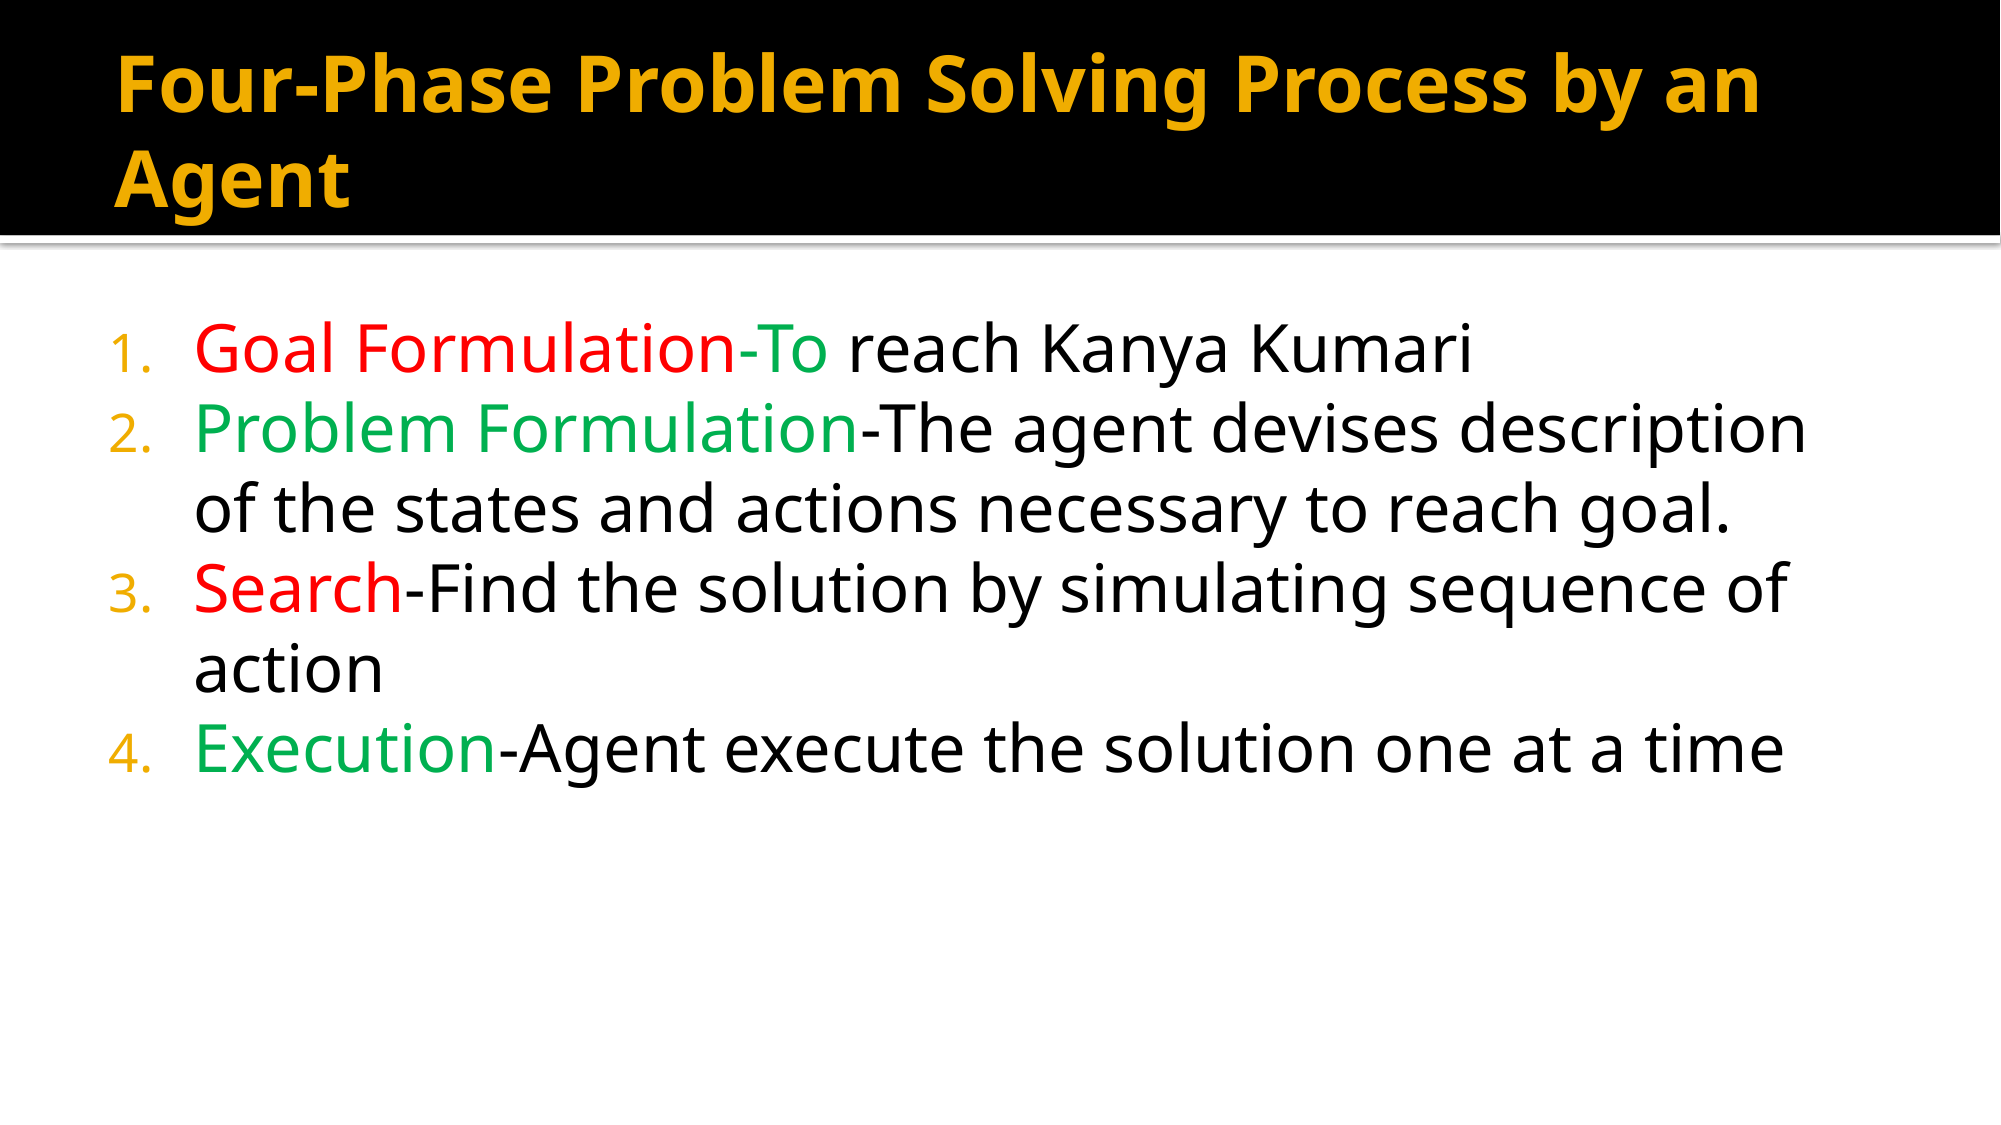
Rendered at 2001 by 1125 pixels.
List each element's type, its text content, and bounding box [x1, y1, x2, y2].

title Four-Phase Problem Solving Process by an Agent [99, 25, 1900, 231]
list Goal Formulation-To reach Kanya Kumari Problem Formulation-The agent devises description of the states and actions necessary to reach goal. Search-Find the solution by simulating sequence of action Execution-Agent execute the solution one at a time [99, 291, 1900, 1050]
